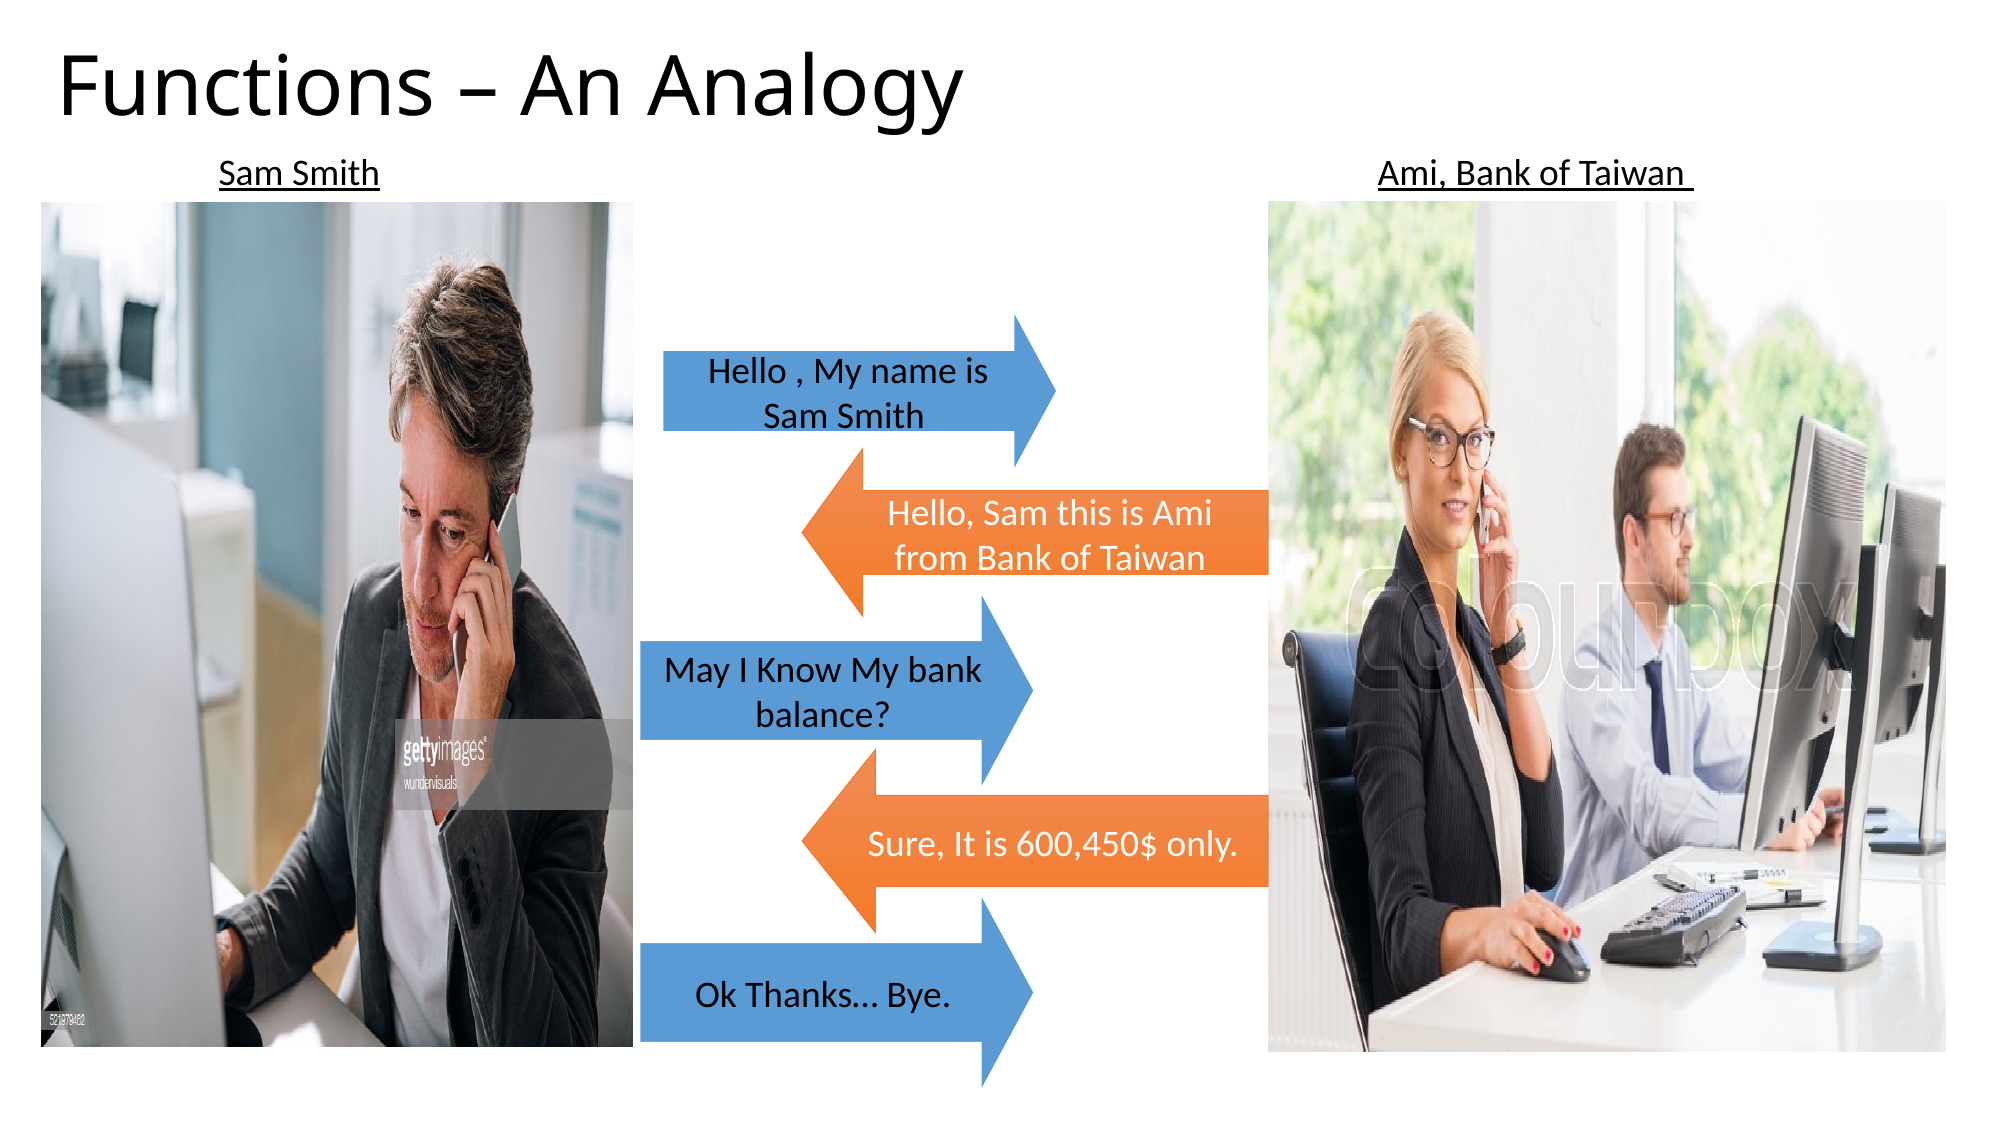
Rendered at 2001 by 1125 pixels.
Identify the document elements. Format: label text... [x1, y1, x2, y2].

text_box Ami, Bank of Taiwan [1362, 140, 1922, 201]
text_box Functions – An Analogy [41, 24, 1201, 140]
text_box Hello, Sam this is Ami from Bank of Taiwan [801, 447, 1268, 618]
picture [41, 202, 633, 1047]
text_box Hello , My name is Sam Smith [660, 306, 1060, 476]
text_box May I Know My bank balance? [637, 587, 1037, 794]
text_box Sam Smith [203, 140, 528, 201]
text_box Sure, It is 600,450$ only. [801, 748, 1268, 934]
text_box Ok Thanks… Bye. [637, 889, 1037, 1096]
picture [1268, 201, 1946, 1052]
